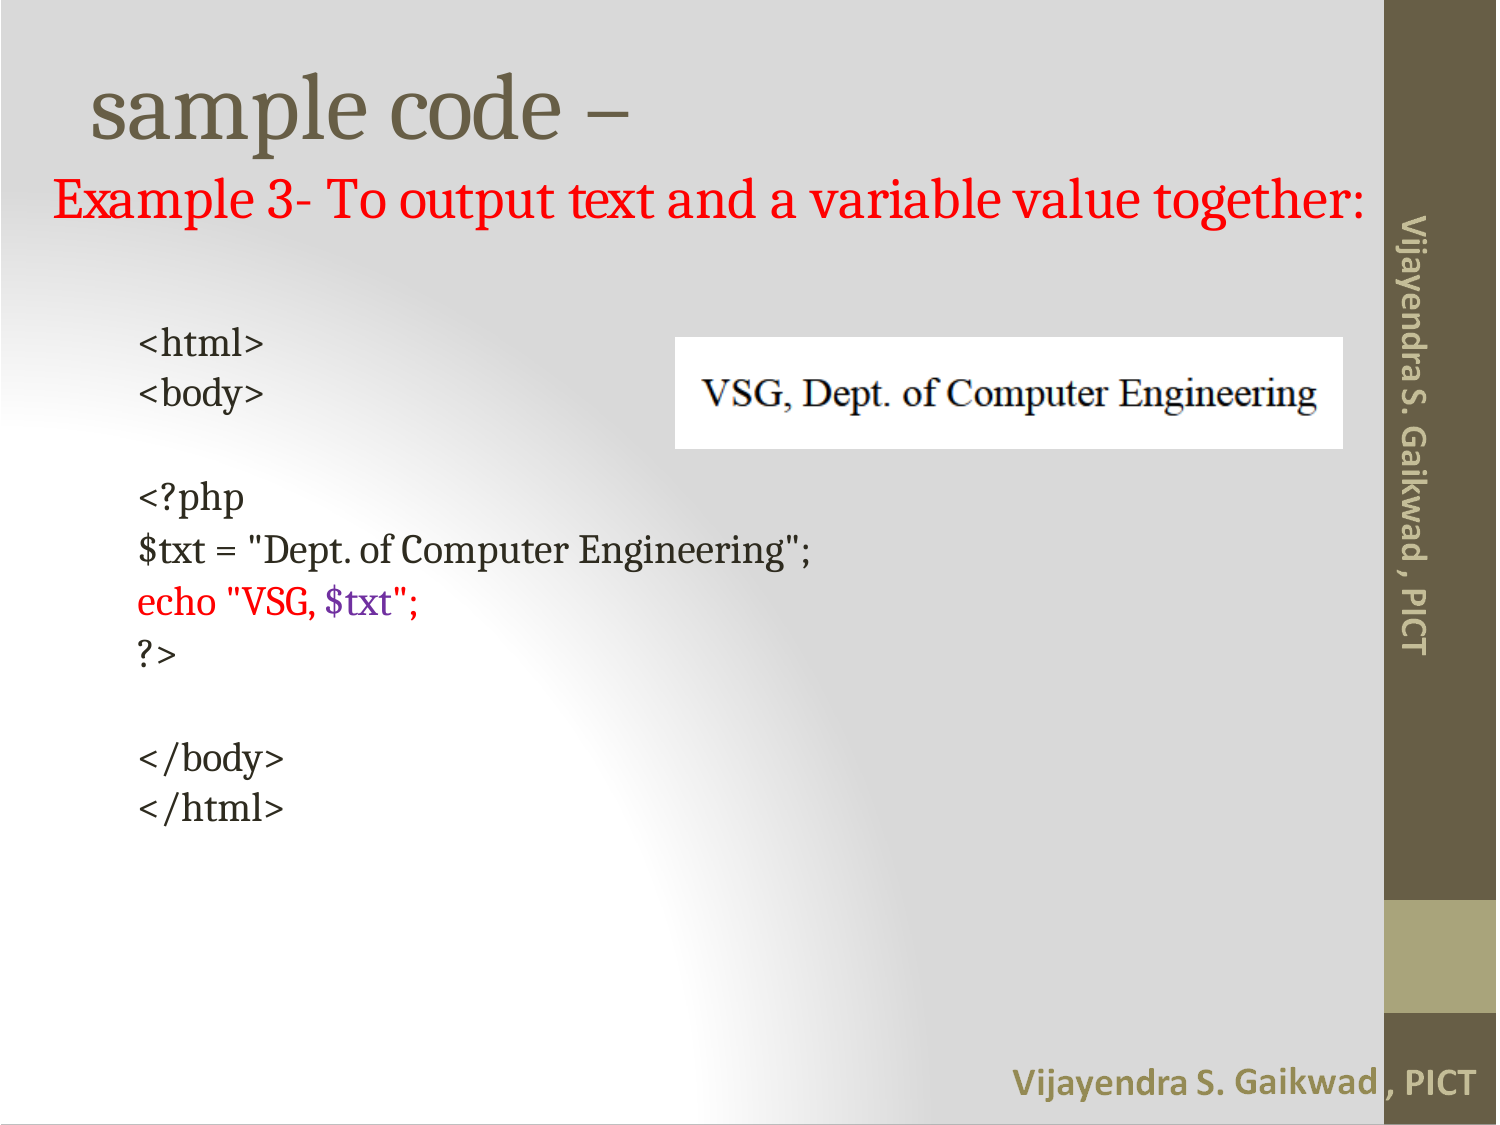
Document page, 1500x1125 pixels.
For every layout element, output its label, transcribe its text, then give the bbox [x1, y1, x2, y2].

text_box Example 3- To output text and a variable value together: [49, 157, 1413, 230]
title sample code – [87, 41, 938, 157]
text_box <html> <body> <?php $txt = "Dept. of Computer Engineering"; echo "VSG, $txt"; ?> </body> </html> [137, 312, 969, 883]
picture [0, 0, 1500, 1125]
